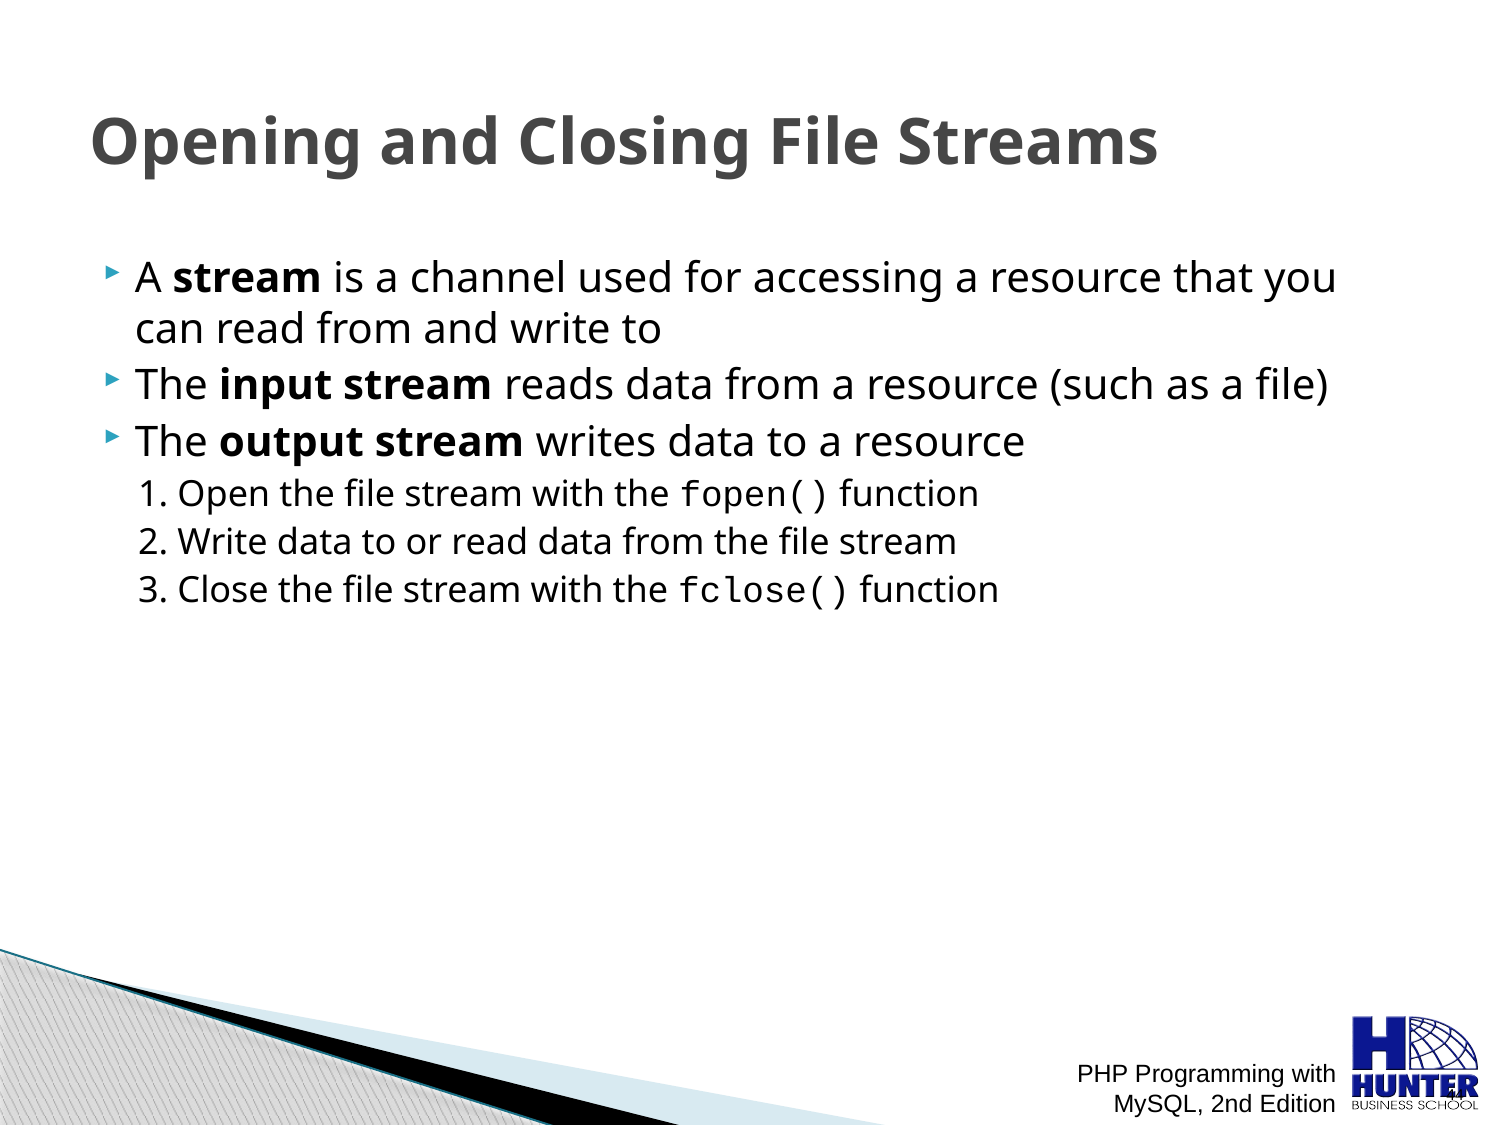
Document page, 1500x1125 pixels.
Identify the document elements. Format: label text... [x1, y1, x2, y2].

slide_number 44 [1418, 1051, 1479, 1112]
list A stream is a channel used for accessing a resource that you can read from and write to The input stream reads data from a resource (such as a file) The output stream writes data to a resource 1. Open the file stream with the fopen() function 2. Write data to or read data from the file stream 3. Close the file stream with the fclose() function [75, 243, 1425, 986]
footer PHP Programming with MySQL, 2nd Edition [1043, 1038, 1352, 1125]
picture [1352, 1016, 1479, 1111]
title Opening and Closing File Streams [75, 45, 1425, 233]
